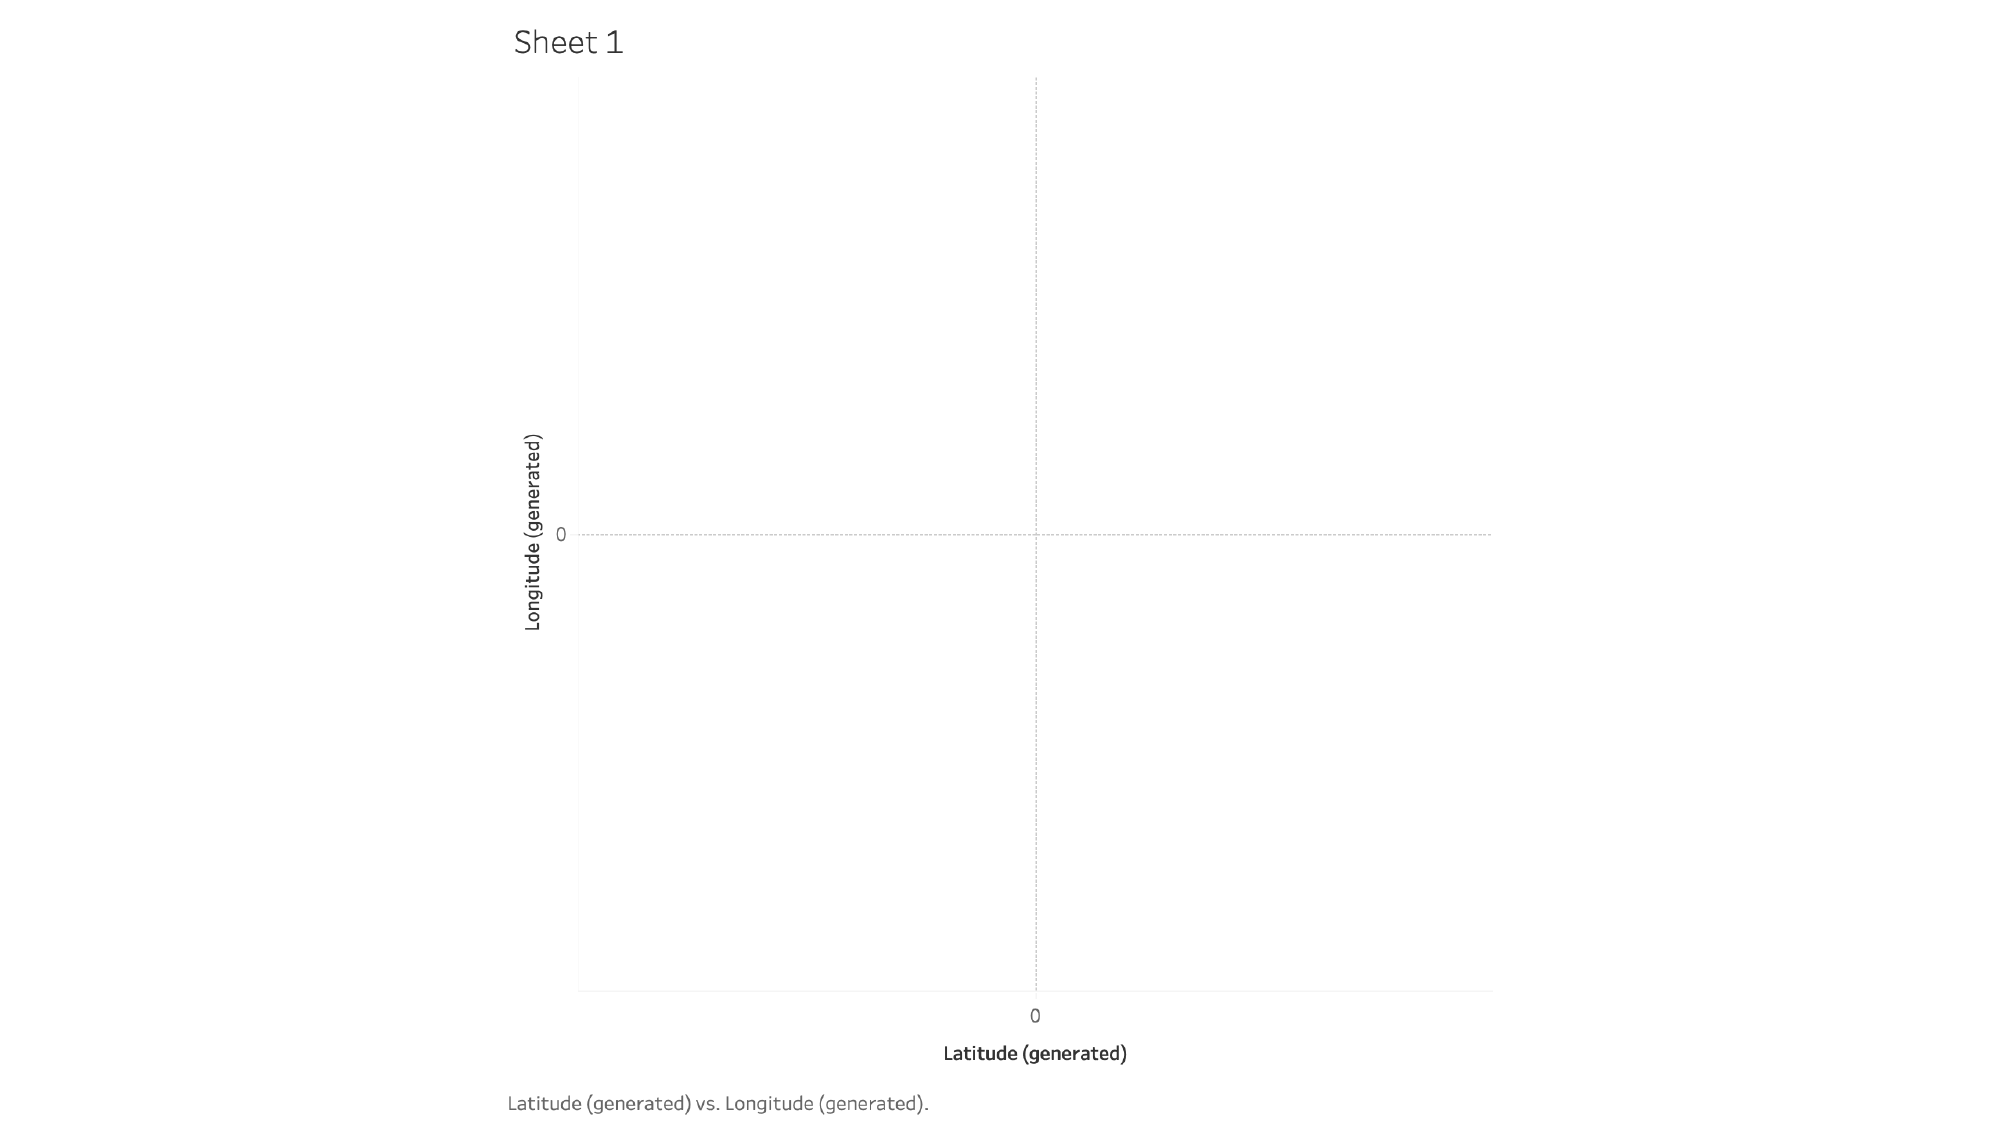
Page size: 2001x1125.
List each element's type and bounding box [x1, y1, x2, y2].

picture [507, 9, 1493, 1116]
